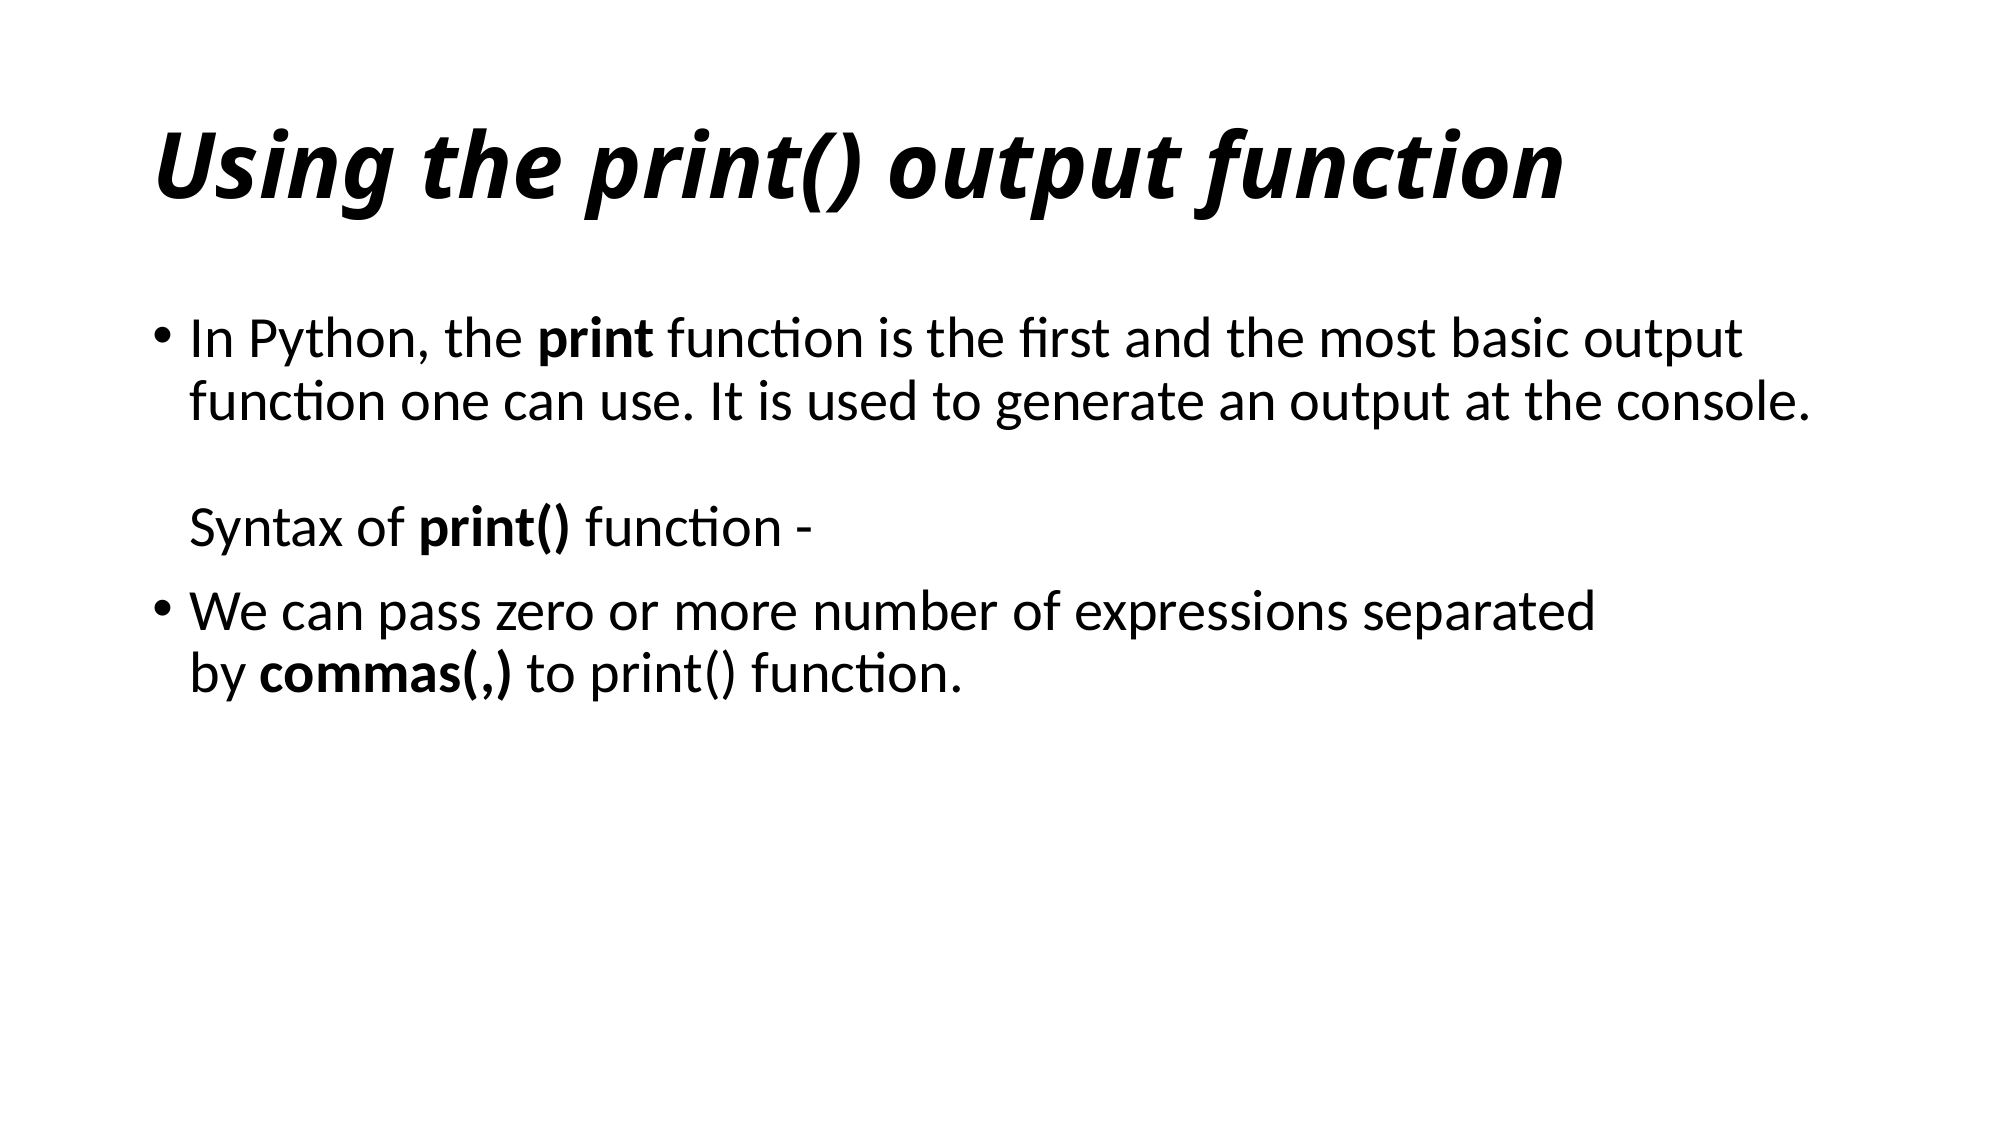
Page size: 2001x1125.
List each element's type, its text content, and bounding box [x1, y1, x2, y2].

title Using the print() output function [137, 59, 1863, 278]
list In Python, the print function is the first and the most basic output function one can use. It is used to generate an output at the console. Syntax of print() function - We can pass zero or more number of expressions separated by commas(,) to print() function. [137, 299, 1863, 1014]
